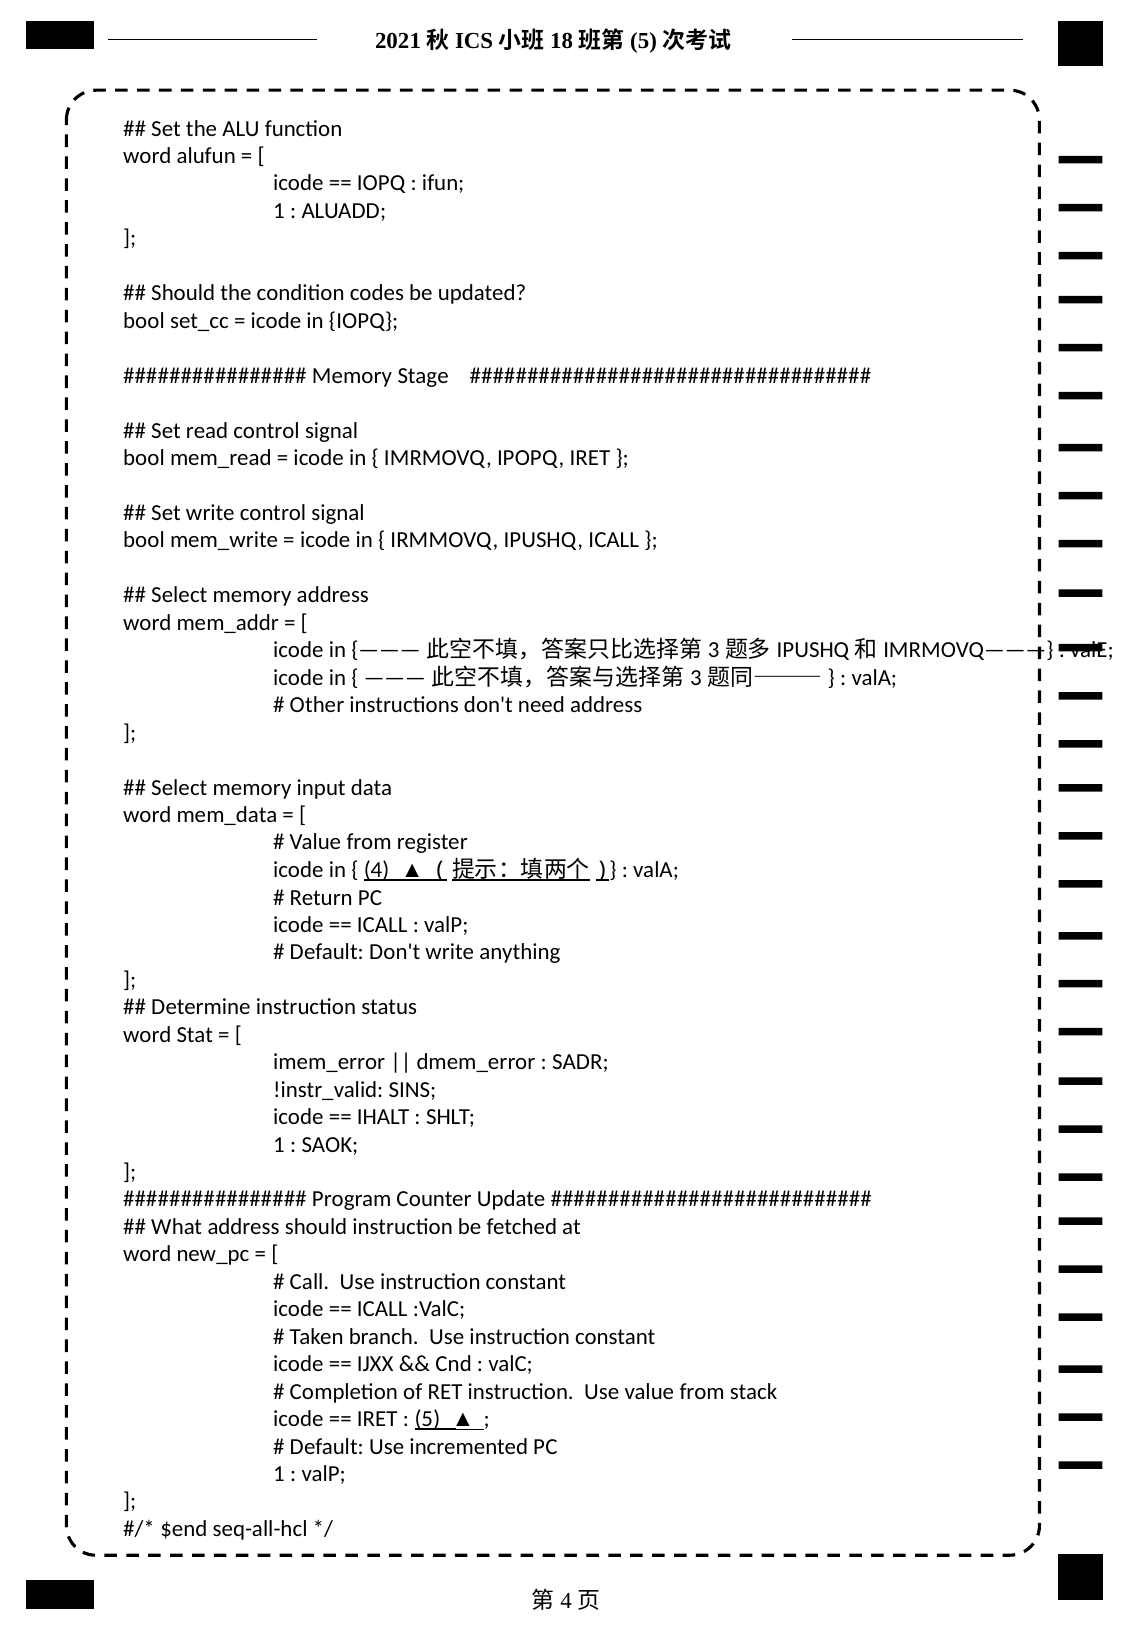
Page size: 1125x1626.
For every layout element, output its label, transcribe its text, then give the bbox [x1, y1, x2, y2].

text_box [1058, 155, 1103, 1469]
text_box [26, 1580, 94, 1609]
text_box [1058, 1554, 1103, 1600]
text_box [65, 89, 1037, 1557]
text_box [26, 21, 94, 49]
text_box ## Set the ALU function word alufun = [ icode == IOPQ : ifun; 1 : ALUADD; ]; ## Should the condition codes be updated? bool set_cc = icode in {IOPQ}; ################ Memory Stage ################################### ## Set read control signal bool mem_read = icode in { IMRMOVQ, IPOPQ, IRET }; ## Set write control signal bool mem_write = icode in { IRMMOVQ, IPUSHQ, ICALL }; ## Select memory address word mem_addr = [ icode in {———此空不填，答案只比选择第3题多IPUSHQ和IMRMOVQ———} : valE; icode in { ———此空不填，答案与选择第3题同———} : valA; # Other instructions don't need address ]; ## Select memory input data word mem_data = [ # Value from register icode in { (4) ▲ (提示：填两个)} : valA; # Return PC icode == ICALL : valP; # Default: Don't write anything ]; ## Determine instruction status word Stat = [ imem_error || dmem_error : SADR; !instr_valid: SINS; icode == IHALT : SHLT; 1 : SAOK; ]; ################ Program Counter Update ############################ ## What address should instruction be fetched at word new_pc = [ # Call. Use instruction constant icode == ICALL :ValC; # Taken branch. Use instruction constant icode == IJXX && Cnd : valC; # Completion of RET instruction. Use value from stack icode == IRET : (5) ▲ ; # Default: Use incremented PC 1 : valP; ]; #/* $end seq-all-hcl */ [108, 105, 1125, 1549]
text_box 第4页 [516, 1577, 737, 1621]
text_box 2021秋ICS小班18班第(5)次考试 [360, 18, 747, 61]
text_box [1058, 21, 1103, 66]
